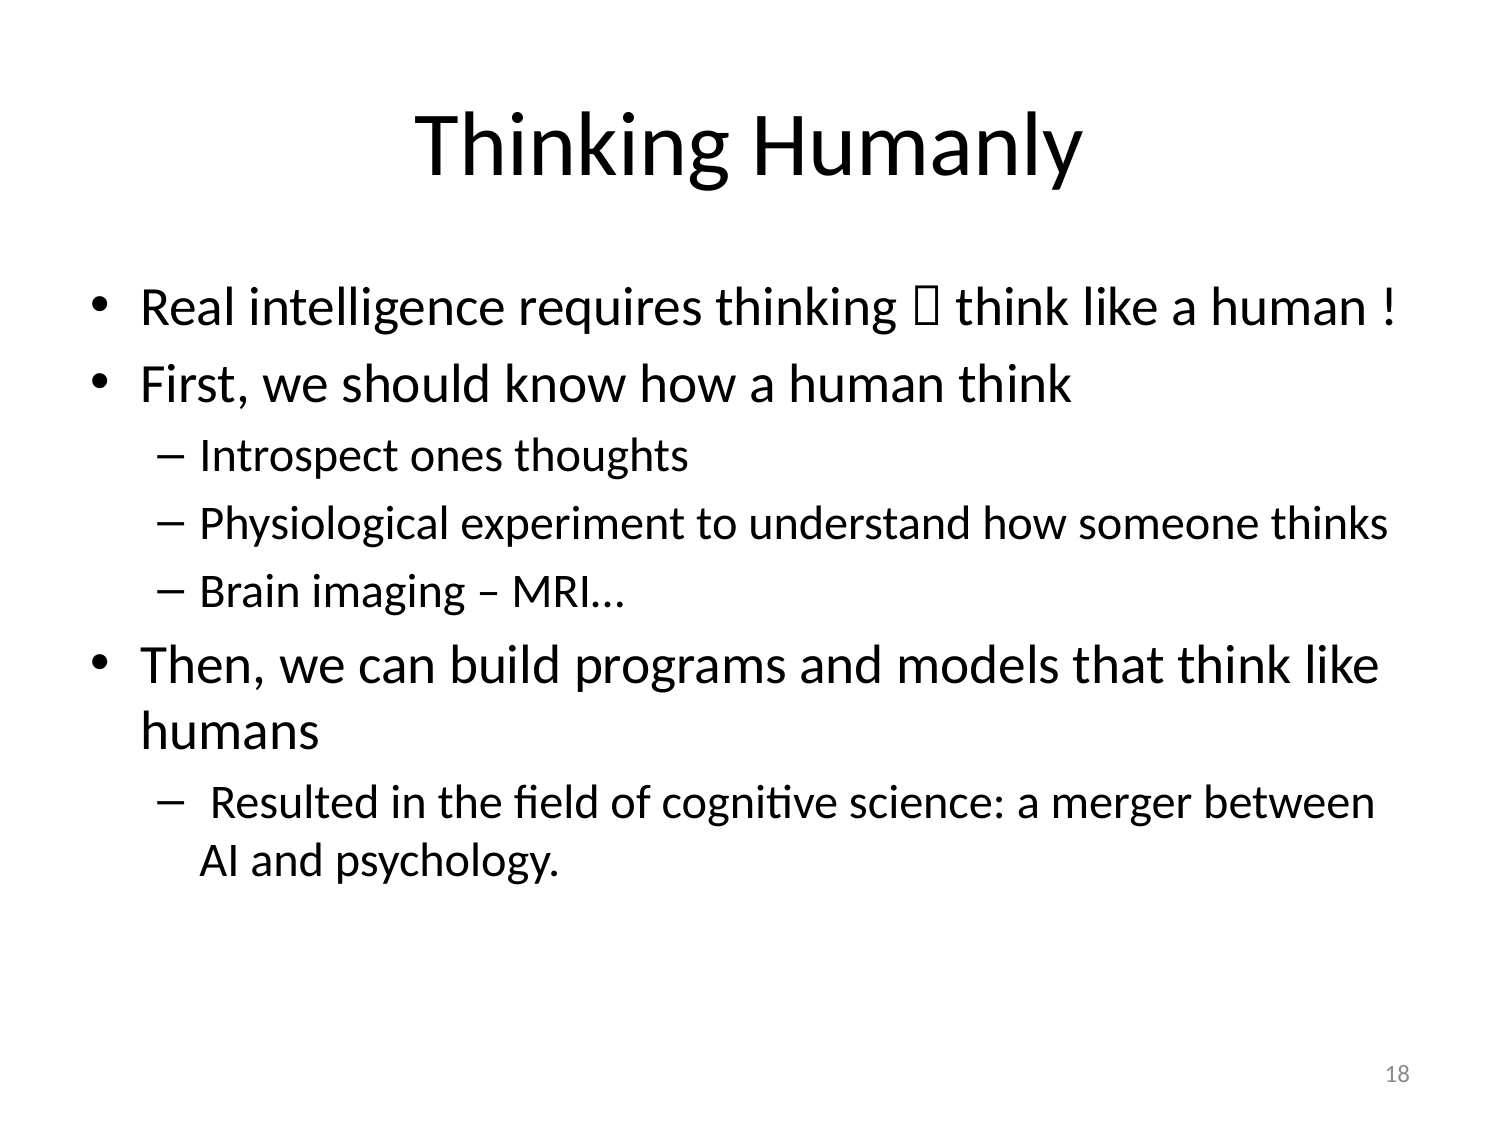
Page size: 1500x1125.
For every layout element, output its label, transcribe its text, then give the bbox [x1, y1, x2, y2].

title Thinking Humanly [75, 45, 1425, 233]
list Real intelligence requires thinking  think like a human ! First, we should know how a human think Introspect ones thoughts Physiological experiment to understand how someone thinks Brain imaging – MRI… Then, we can build programs and models that think like humans Resulted in the field of cognitive science: a merger between AI and psychology. [75, 262, 1425, 1005]
slide_number 18 [1074, 1042, 1425, 1103]
